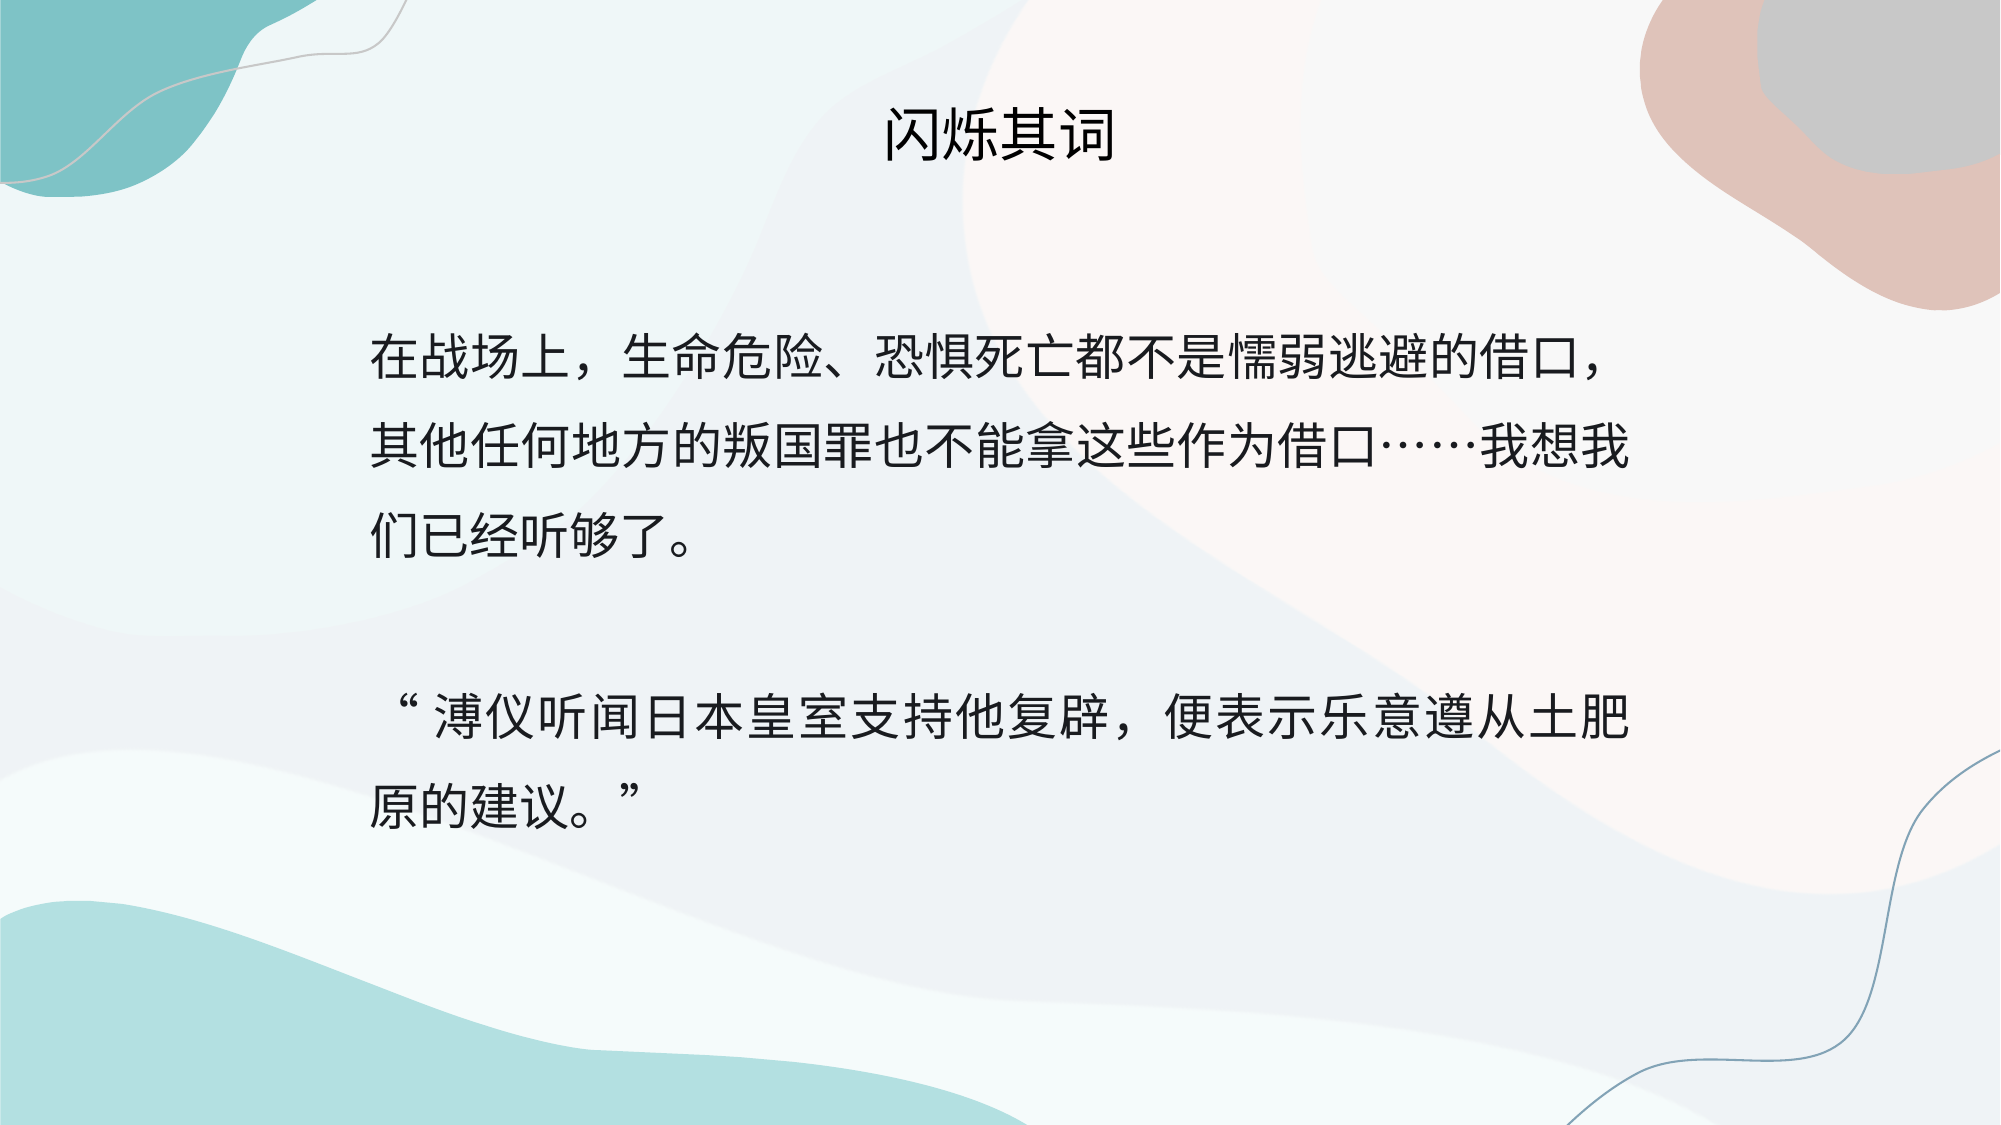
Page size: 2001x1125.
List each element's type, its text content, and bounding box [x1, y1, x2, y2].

text_box 在战场上，生命危险、恐惧死亡都不是懦弱逃避的借口，其他任何地方的叛国罪也不能拿这些作为借口……我想我们已经听够了。 “溥仪听闻日本皇室支持他复辟，便表示乐意遵从土肥原的建议。” [354, 287, 1646, 843]
text_box 闪烁其词 [639, 91, 1361, 176]
